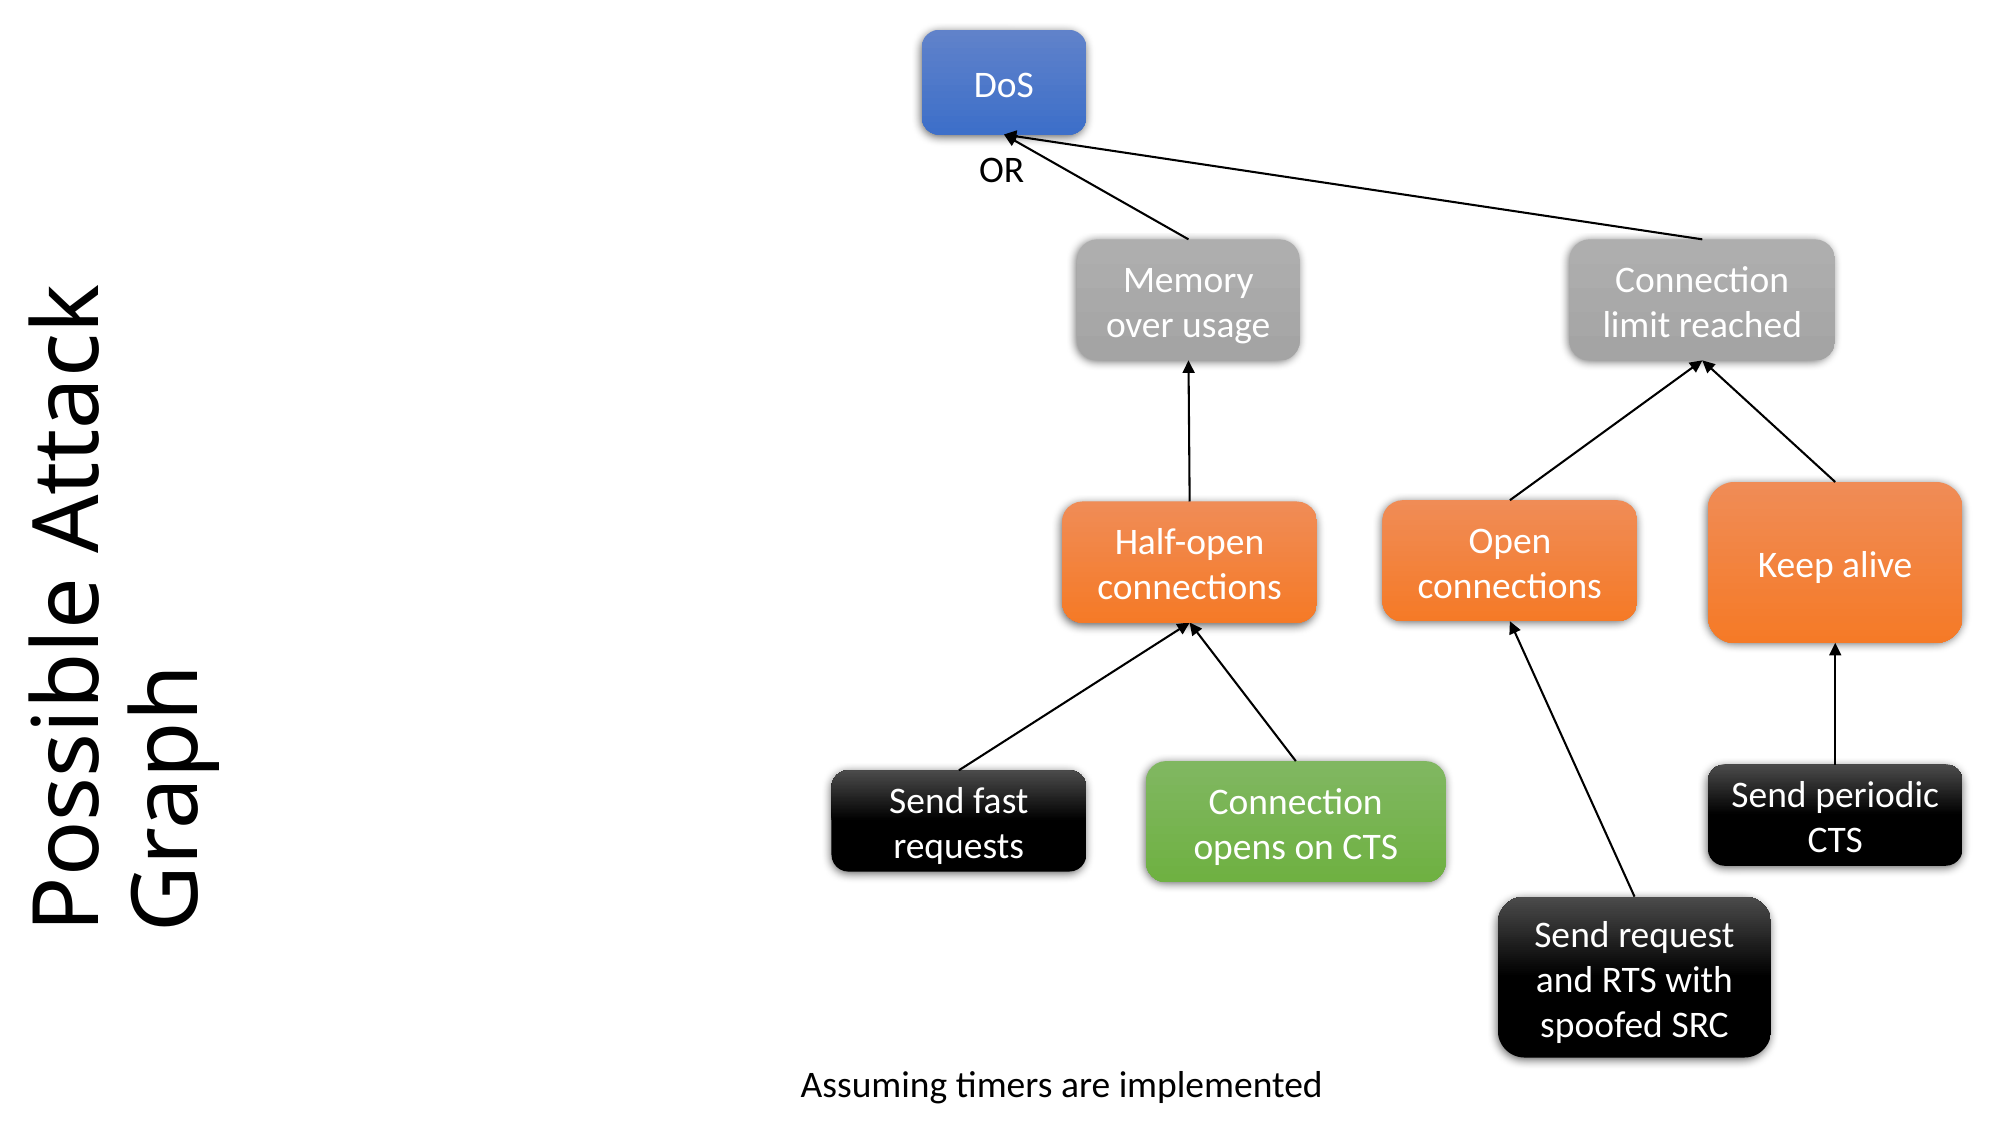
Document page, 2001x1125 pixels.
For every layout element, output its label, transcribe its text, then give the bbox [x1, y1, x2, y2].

text_box Send request and RTS with spoofed SRC [1497, 896, 1772, 1058]
title Possible Attack Graph [7, 101, 230, 948]
text_box Send fast requests [831, 770, 1087, 872]
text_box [1190, 622, 1296, 762]
text_box Open connections [1382, 500, 1638, 622]
text_box Connection limit reached [1569, 239, 1836, 360]
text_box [1702, 360, 1836, 483]
text_box Assuming timers are implemented [785, 1052, 1339, 1113]
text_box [1509, 621, 1635, 897]
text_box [1509, 360, 1703, 501]
text_box OR [964, 137, 1004, 198]
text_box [1004, 134, 1189, 240]
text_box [1189, 134, 1703, 240]
text_box Connection opens on CTS [1145, 761, 1446, 883]
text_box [958, 622, 1190, 771]
text_box Memory over usage [1077, 240, 1300, 361]
text_box Half-open connections [1062, 501, 1318, 623]
text_box Send periodic CTS [1707, 764, 1963, 866]
text_box Keep alive [1707, 481, 1963, 643]
text_box DoS [921, 29, 1087, 135]
